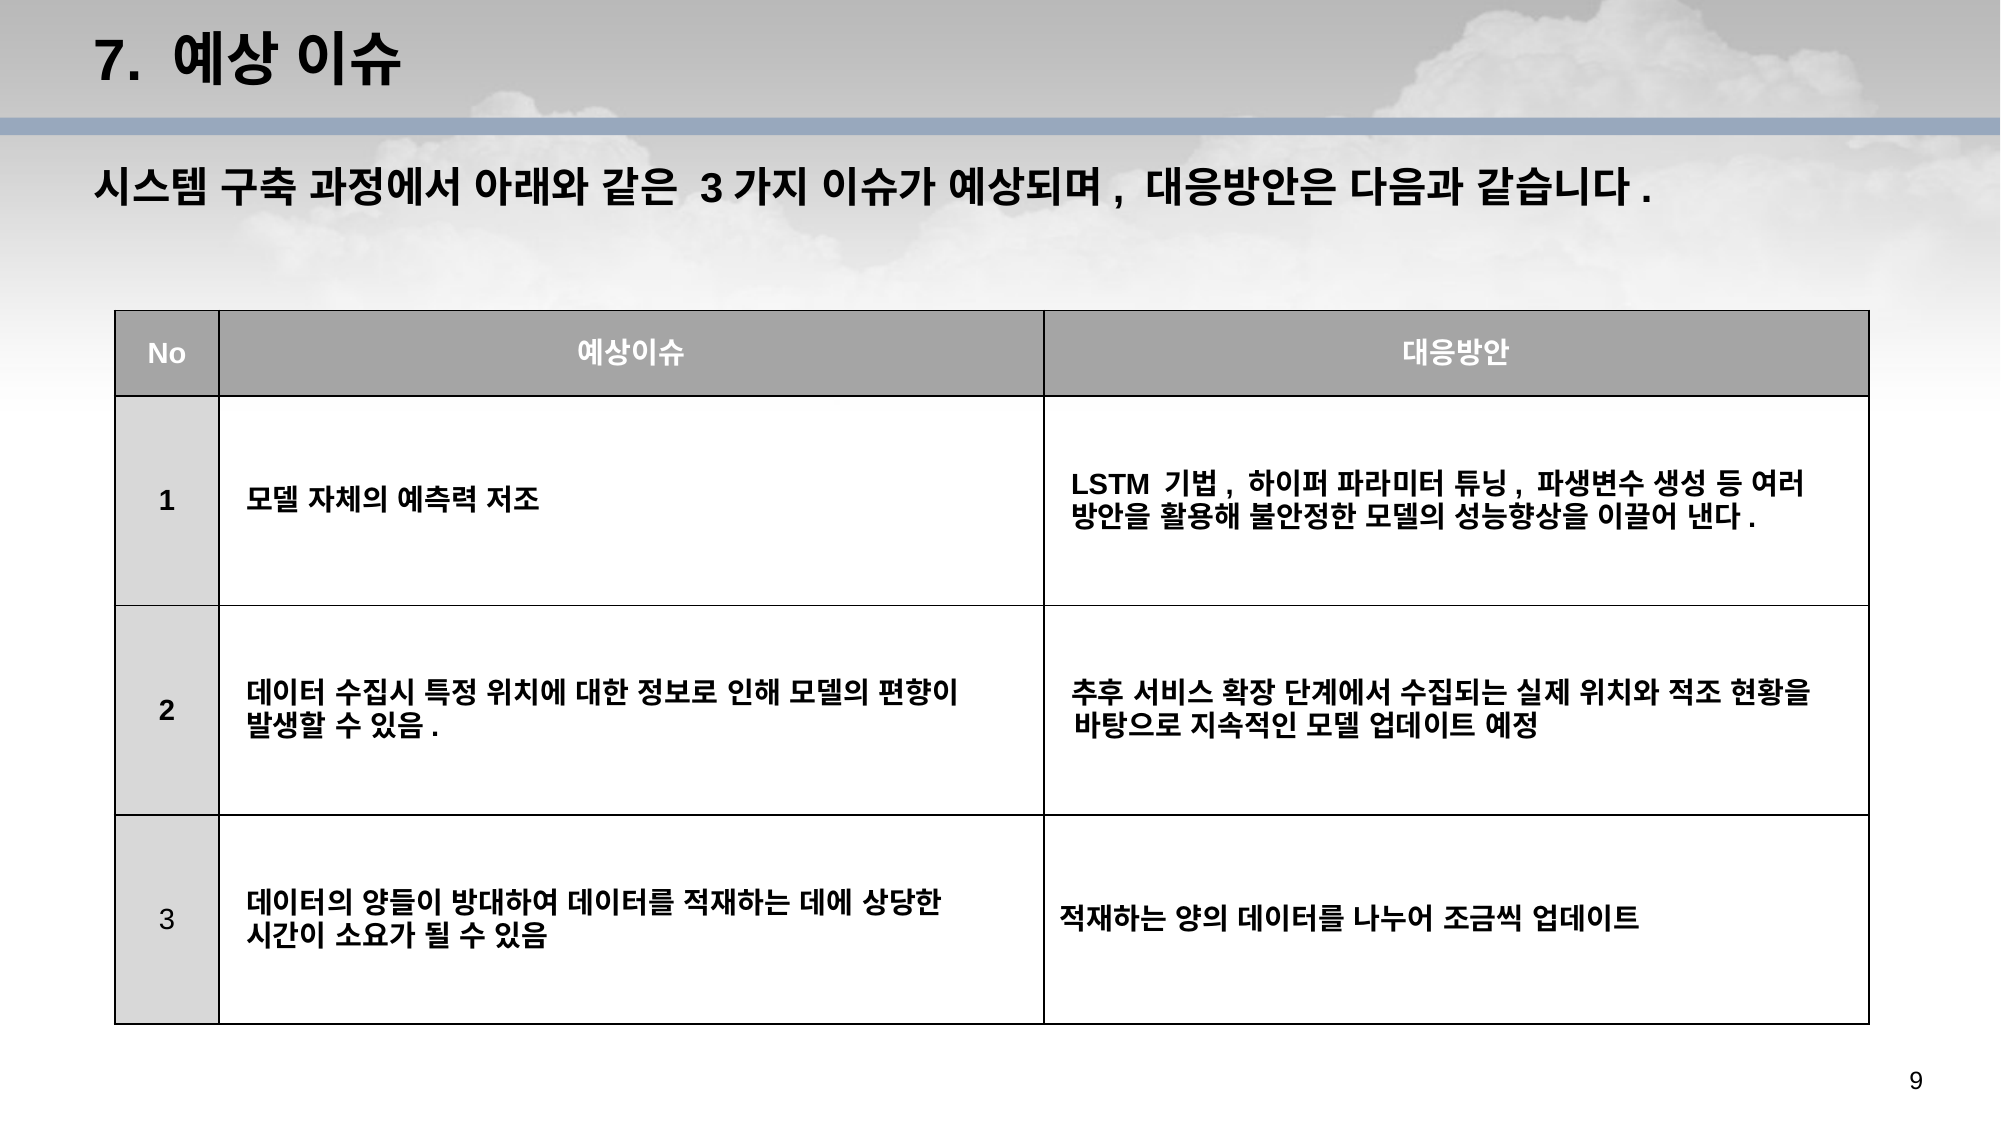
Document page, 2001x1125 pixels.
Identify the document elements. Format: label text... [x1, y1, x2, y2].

table_cell 데이터 수집시 특정 위치에 대한 정보로 인해 모델의 편향이 발생할 수 있음. [220, 606, 1043, 814]
table_header No [116, 311, 218, 395]
table_cell LSTM 기법, 하이퍼 파라미터 튜닝, 파생변수 생성 등 여러 방안을 활용해 불안정한 모델의 성능향상을 이끌어 낸다. [1045, 397, 1868, 605]
table_cell 데이터의 양들이 방대하여 데이터를 적재하는 데에 상당한 시간이 소요가 될 수 있음 [220, 816, 1043, 1023]
table_cell 추후 서비스 확장 단계에서 수집되는 실제 위치와 적조 현황을 바탕으로 지속적인 모델 업데이트 예정 [1045, 606, 1868, 814]
table_cell 모델 자체의 예측력 저조 [220, 397, 1043, 605]
table_cell 3 [116, 816, 218, 1023]
table_header 예상이슈 [220, 311, 1043, 395]
table_cell 2 [116, 606, 218, 814]
table_cell 적재하는 양의 데이터를 나누어 조금씩 업데이트 [1045, 816, 1868, 1023]
table_cell 1 [116, 397, 218, 605]
title 7. 예상 이슈 [78, 22, 1804, 102]
picture [0, 0, 2001, 1125]
table_header 대응방안 [1045, 311, 1868, 395]
list 시스템 구축 과정에서 아래와 같은 3가지 이슈가 예상되며, 대응방안은 다음과 같습니다. [78, 159, 1881, 266]
